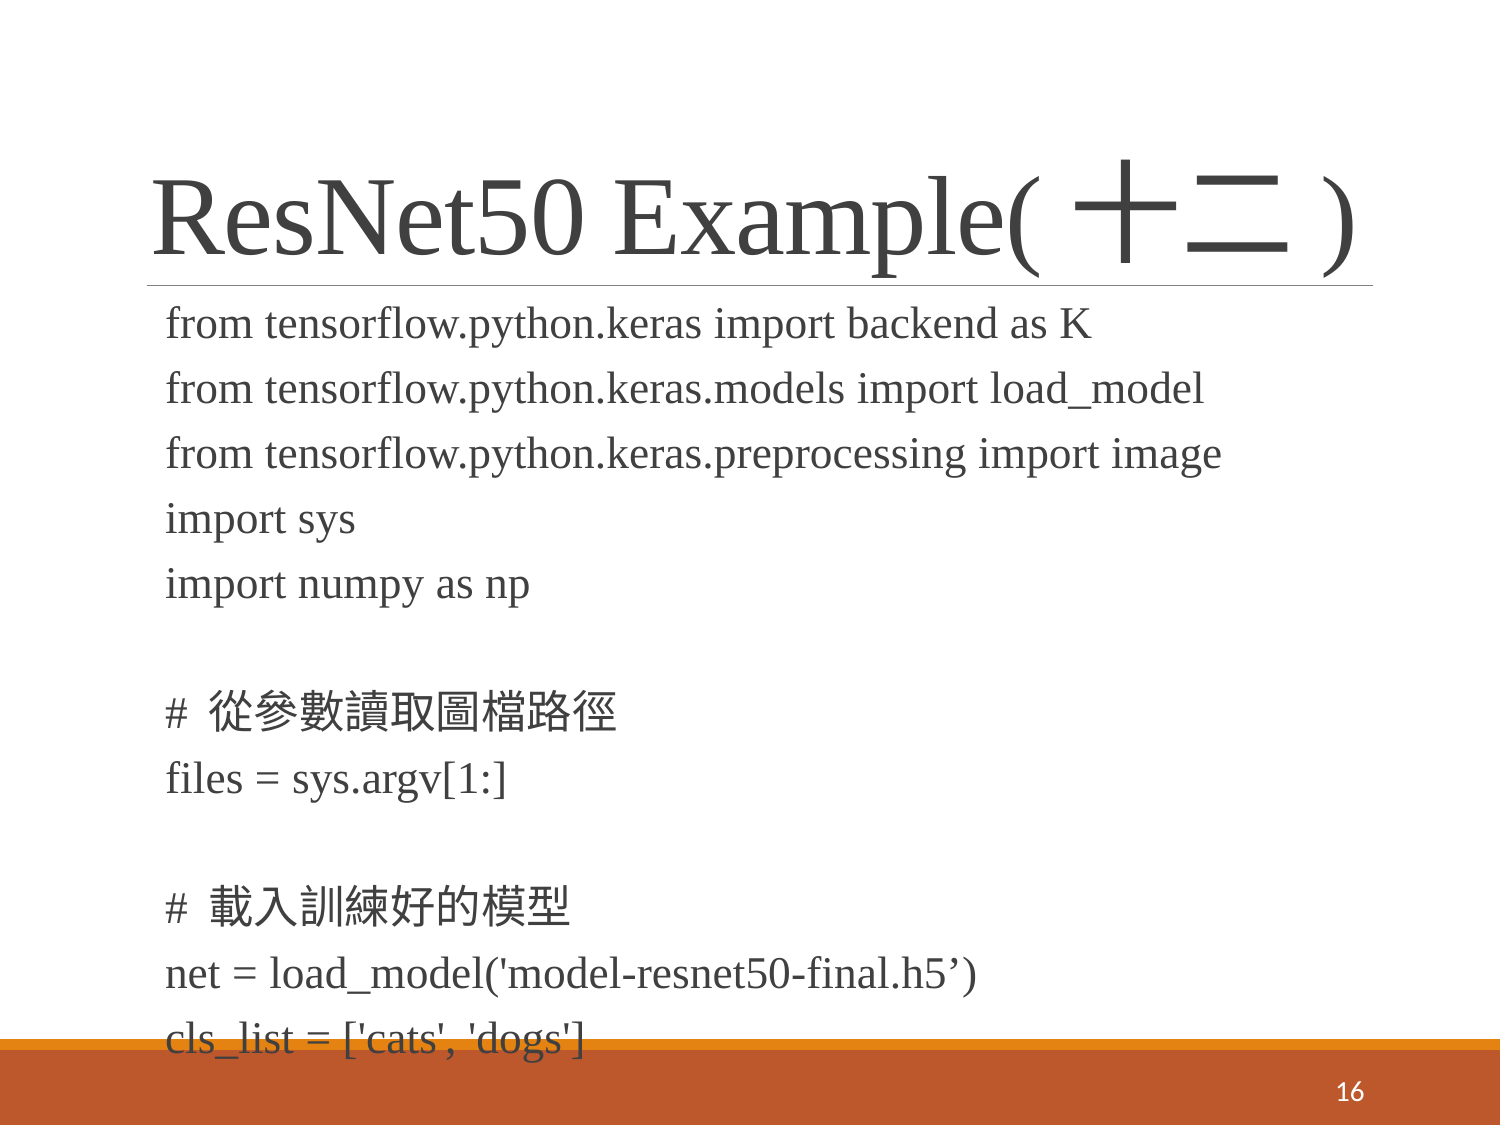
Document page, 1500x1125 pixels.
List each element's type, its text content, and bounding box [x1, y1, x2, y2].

title ResNet50 Example(十二) [135, 47, 1373, 285]
slide_number 15 [1218, 1059, 1380, 1120]
list from tensorflow.python.keras import backend as K from tensorflow.python.keras.models import load_model from tensorflow.python.keras.preprocessing import image import sys import numpy as np # 從參數讀取圖檔路徑 files = sys.argv[1:] # 載入訓練好的模型 net = load_model('model-resnet50-final.h5’) cls_list = ['cats', 'dogs'] [135, 285, 1394, 1078]
